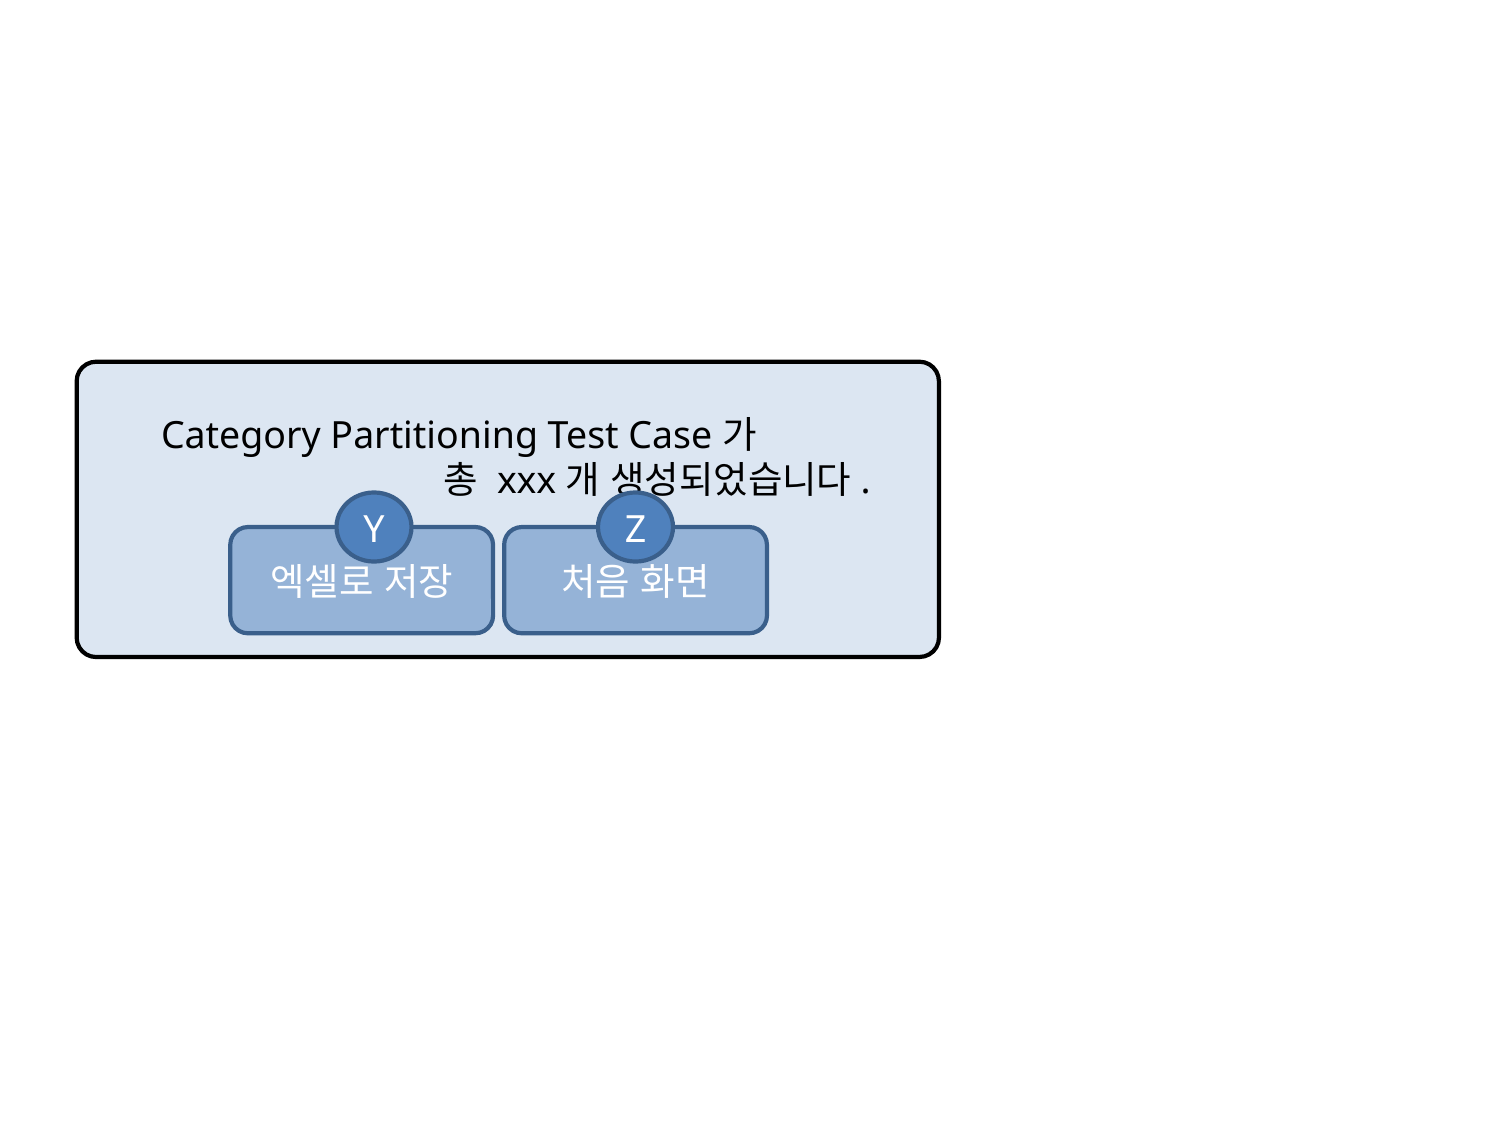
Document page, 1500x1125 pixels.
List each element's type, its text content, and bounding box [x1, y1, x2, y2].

text_box Category Partitioning Test Case가 총 xxx개 생성되었습니다. [146, 403, 886, 508]
text_box Z [595, 490, 676, 564]
text_box [74, 359, 942, 660]
text_box Y [334, 490, 414, 564]
text_box 엑셀로 저장 [228, 524, 496, 636]
text_box 처음 화면 [502, 524, 770, 636]
